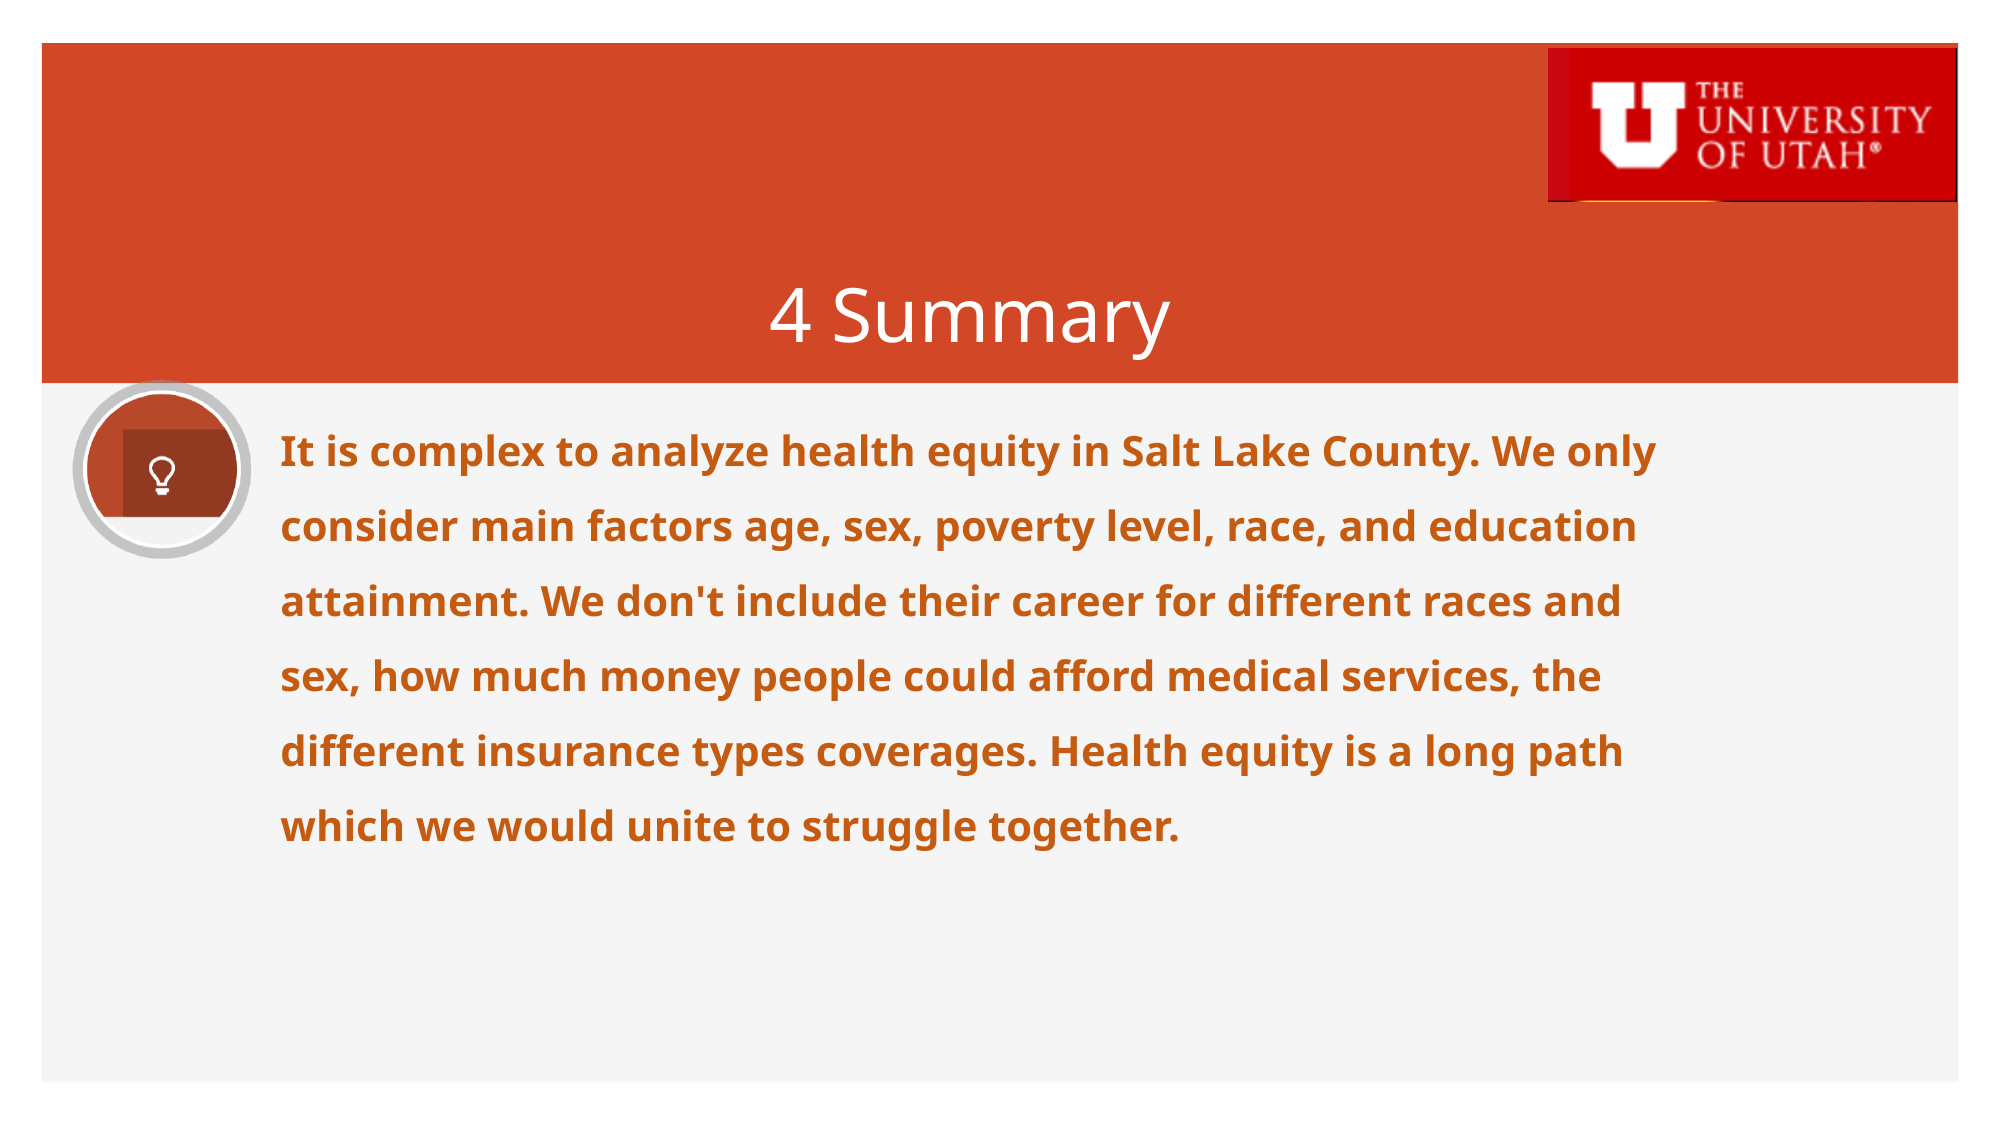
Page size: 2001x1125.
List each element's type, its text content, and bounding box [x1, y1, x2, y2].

title 4 Summary [406, 266, 1535, 372]
list It is complex to analyze health equity in Salt Lake County. We only consider main factors age, sex, poverty level, race, and education attainment. We don't include their career for different races and sex, how much money people could afford medical services, the different insurance types coverages. Health equity is a long path which we would unite to struggle together. [265, 392, 1675, 795]
picture [57, 371, 266, 567]
picture [1548, 48, 1957, 202]
